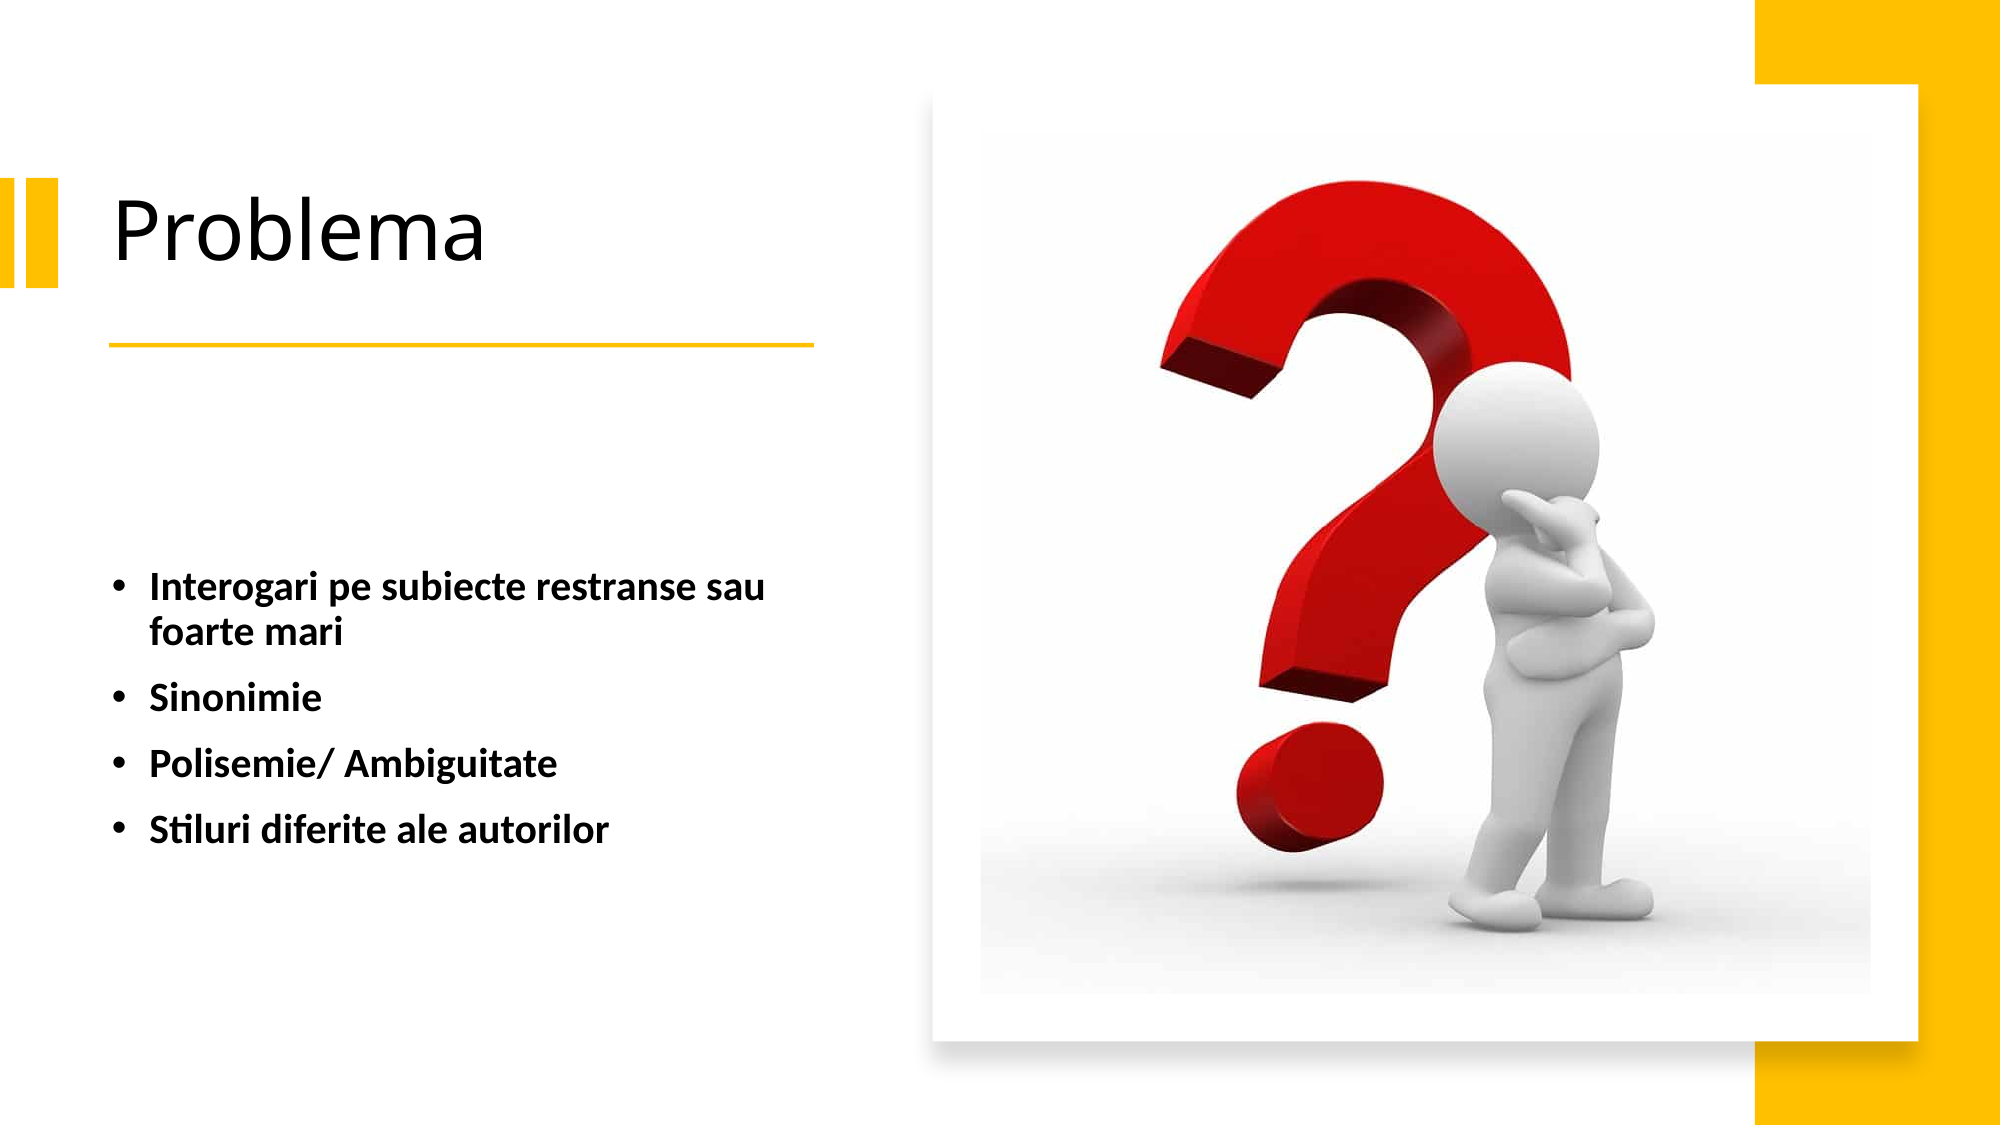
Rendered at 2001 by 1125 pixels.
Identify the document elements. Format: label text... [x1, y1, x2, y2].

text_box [0, 177, 59, 289]
list Interogari pe subiecte restranse sau foarte mari Sinonimie Polisemie/ Ambiguitate Stiluri diferite ale autorilor [96, 382, 845, 1036]
text_box [0, 0, 1754, 1125]
text_box [932, 83, 1919, 1042]
text_box [108, 342, 815, 348]
title Problema [96, 140, 845, 326]
picture [980, 131, 1871, 994]
text_box [1754, 0, 2000, 1125]
